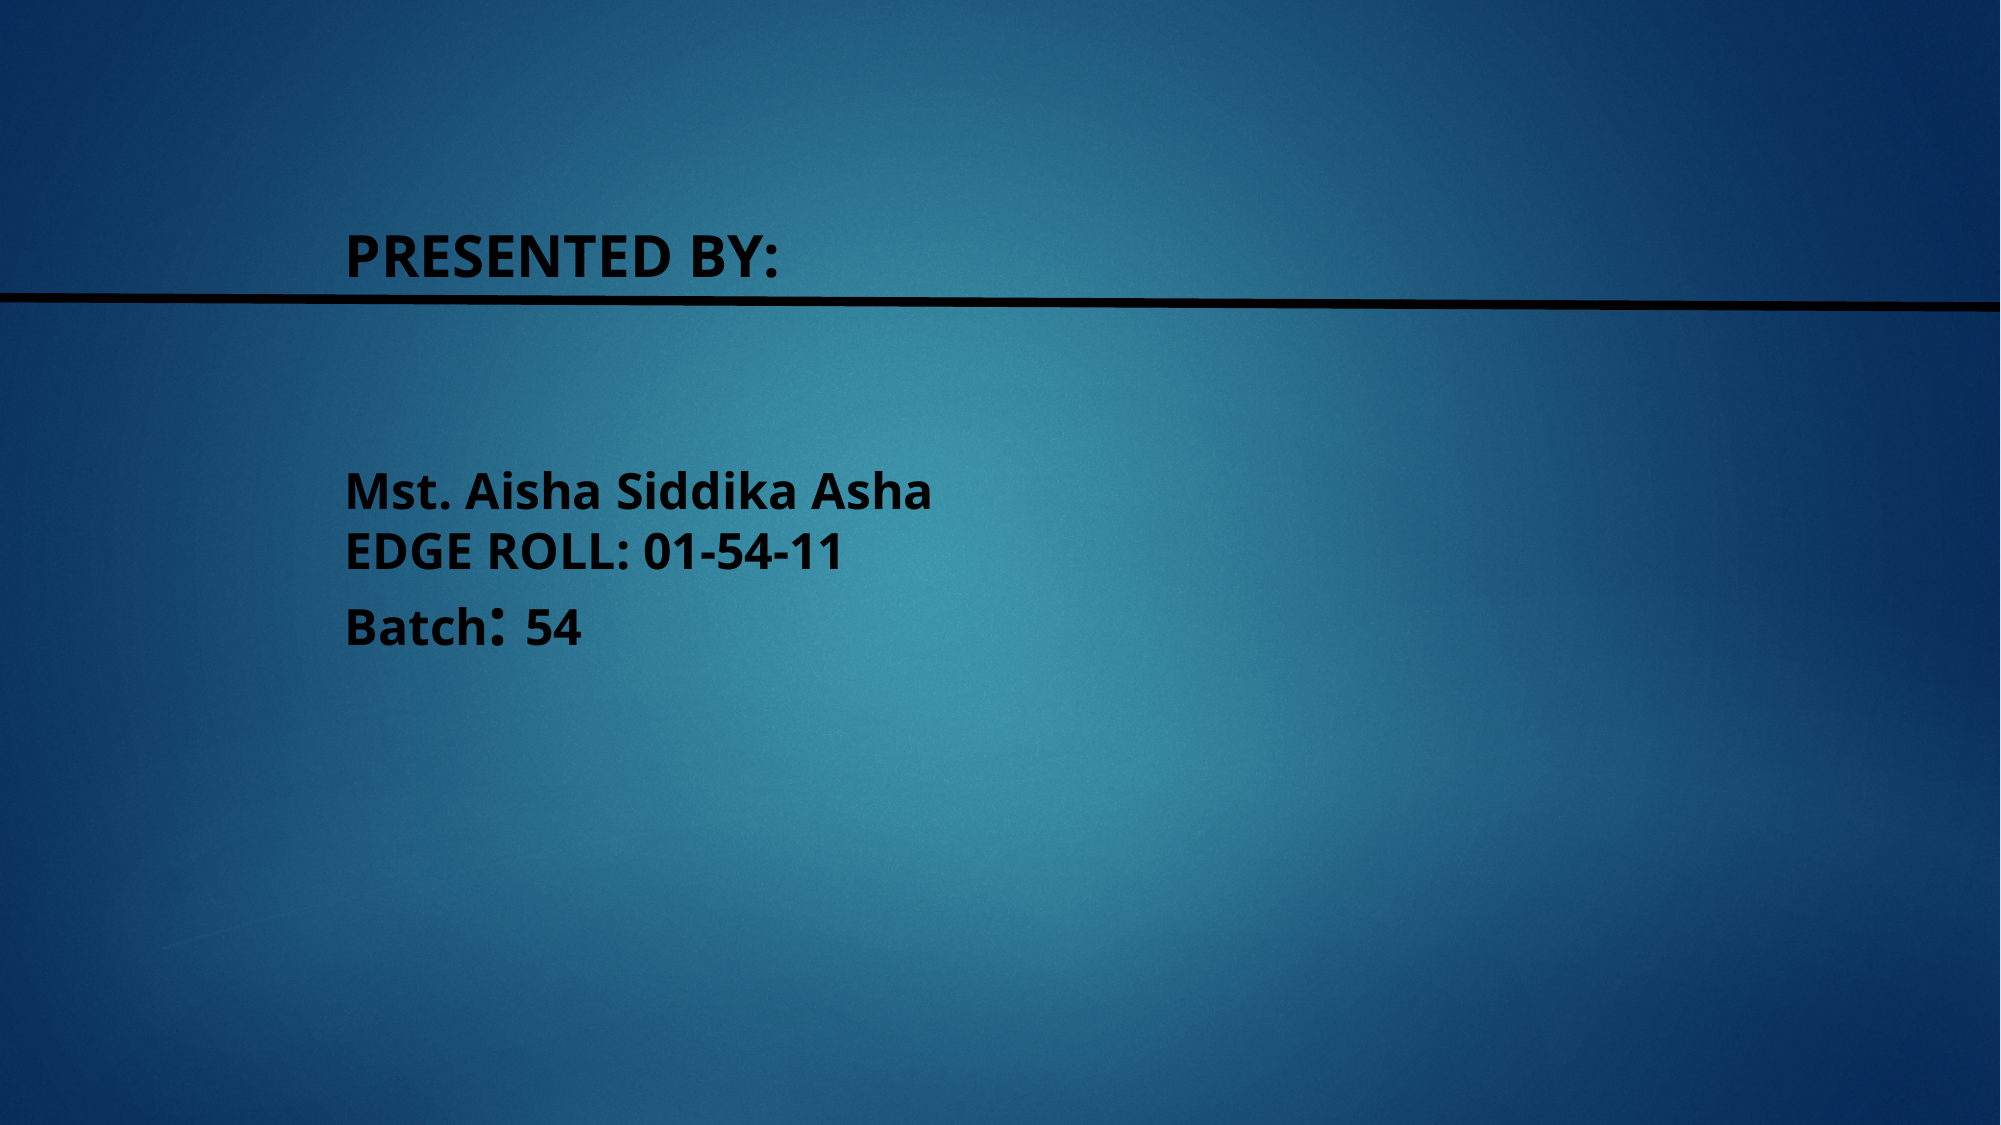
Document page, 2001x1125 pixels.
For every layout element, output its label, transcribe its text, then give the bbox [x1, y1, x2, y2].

text_box Mst. Aisha Siddika Asha EDGE ROLL: 01-54-11 Batch: 54 [330, 451, 1073, 667]
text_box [0, 297, 2000, 308]
text_box PRESENTED BY: [330, 211, 942, 294]
